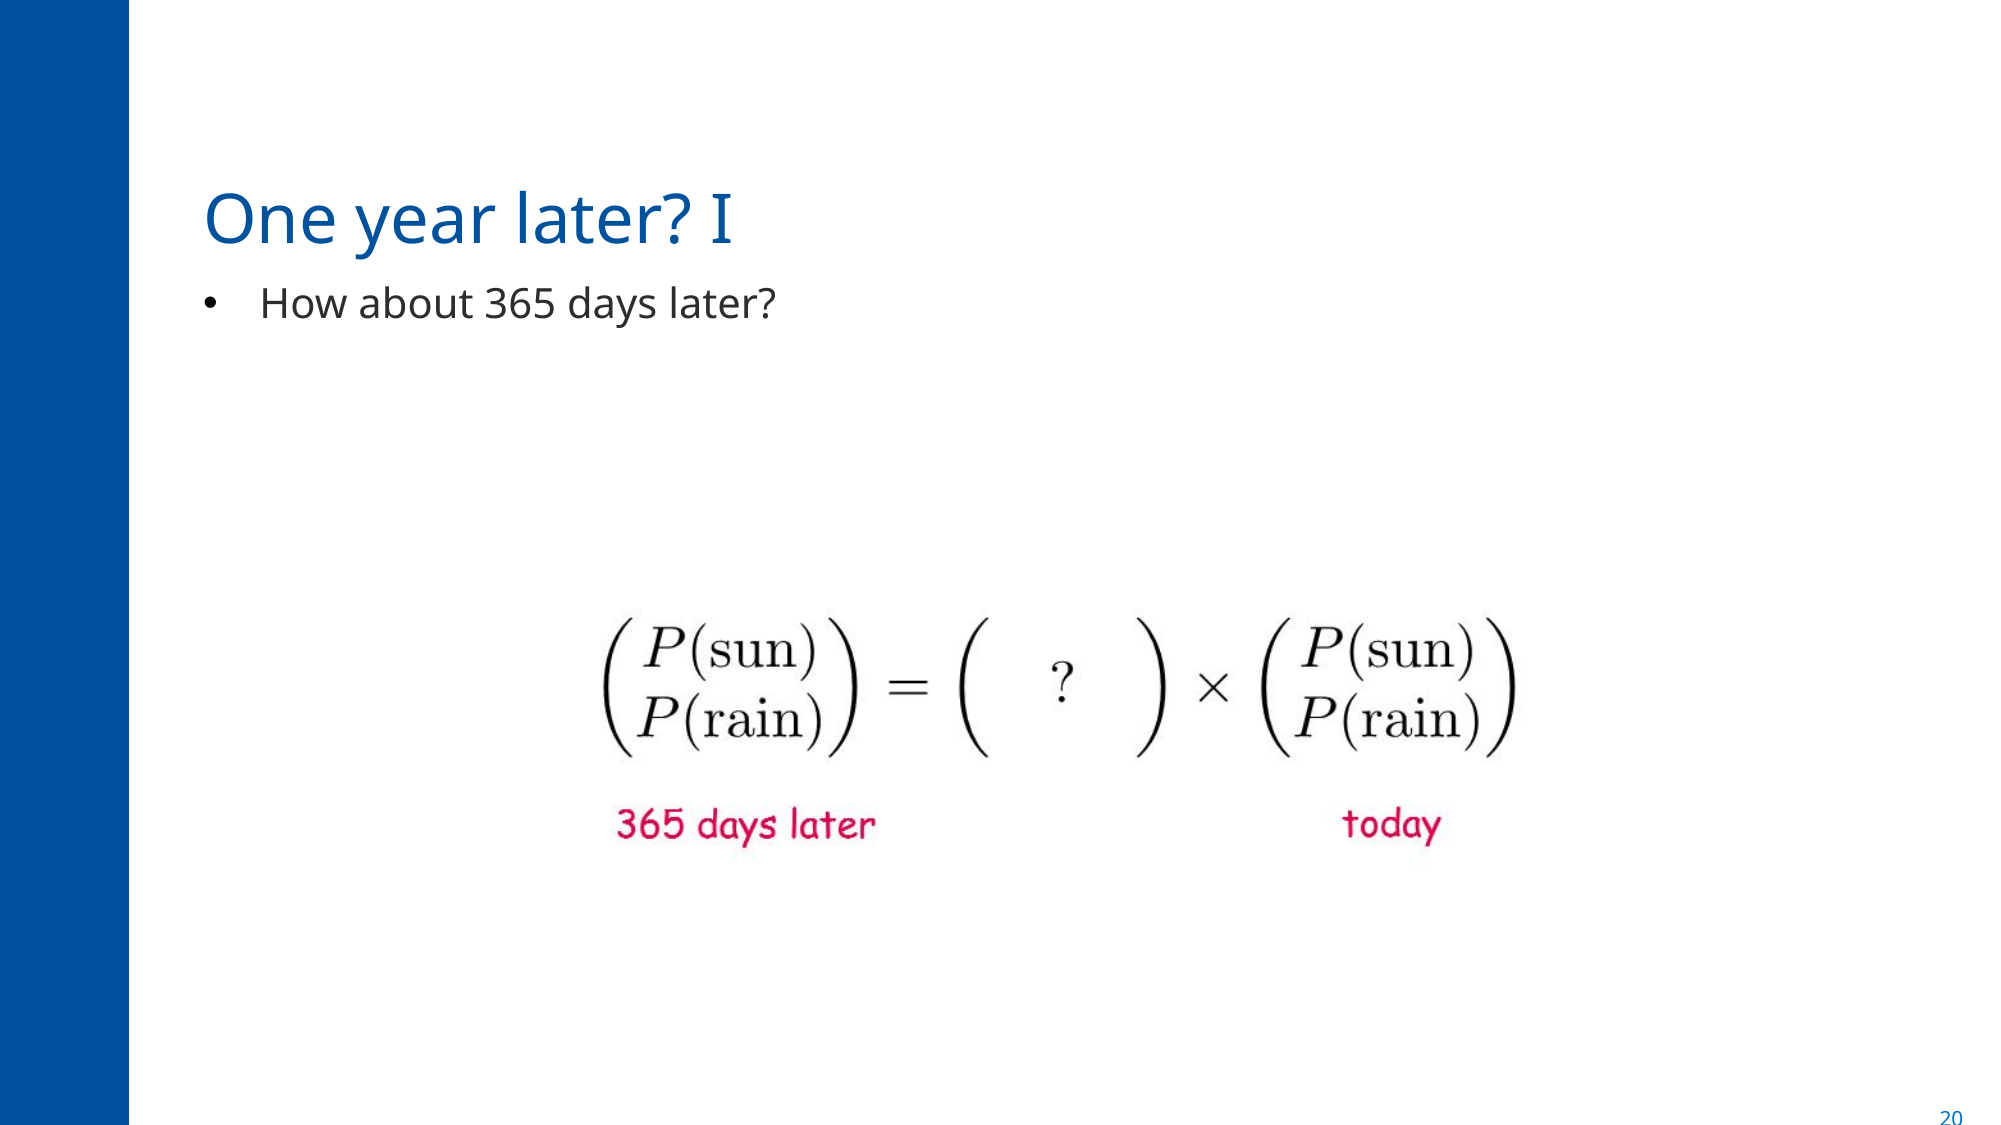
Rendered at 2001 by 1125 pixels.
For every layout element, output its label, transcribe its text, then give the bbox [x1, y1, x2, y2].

picture [488, 537, 1641, 916]
list How about 365 days later? [188, 270, 1488, 519]
list One year later? I [188, 167, 1488, 270]
